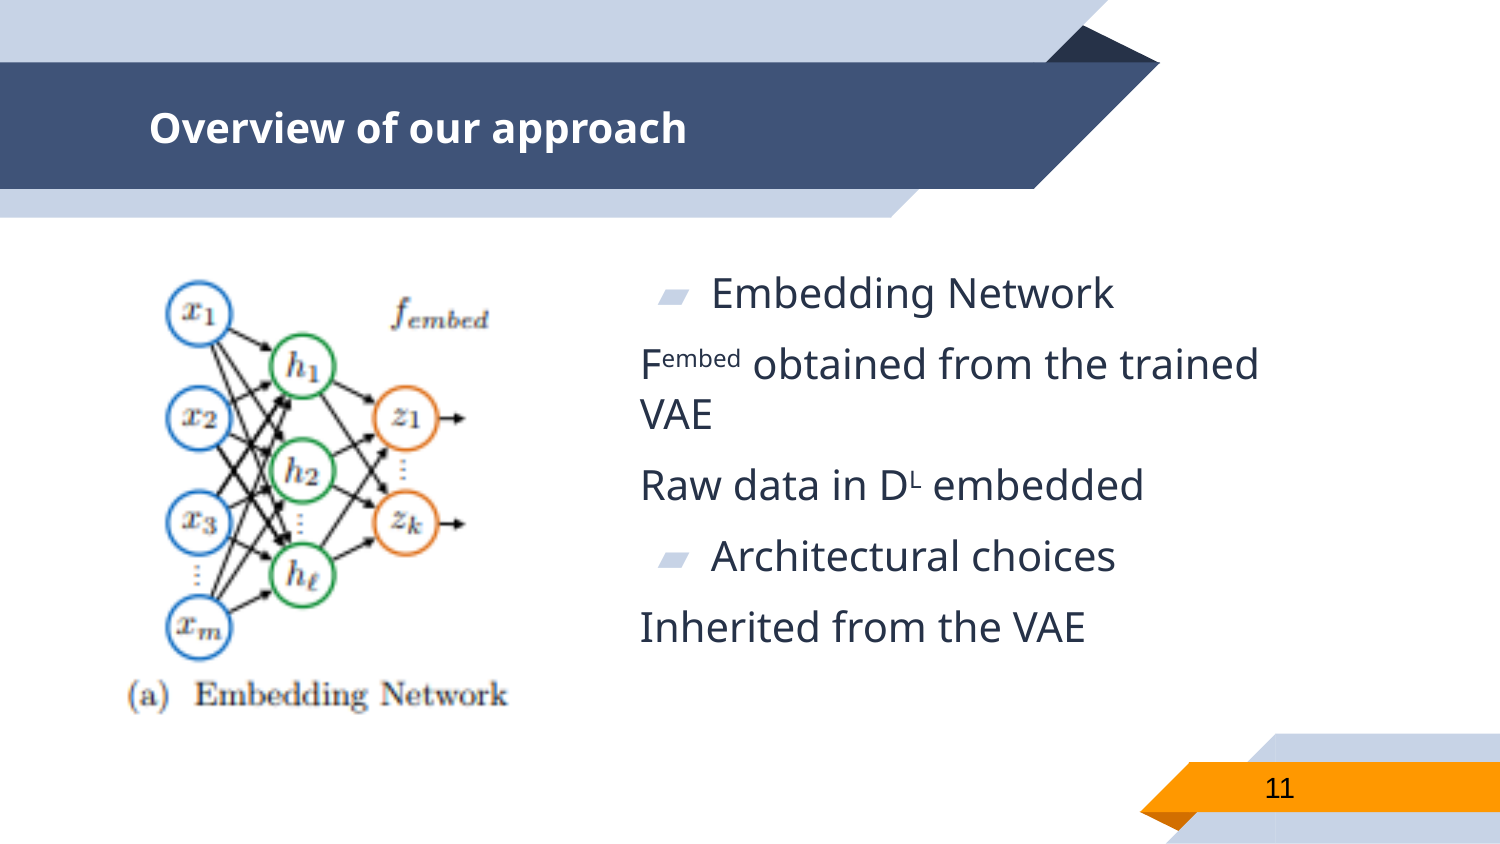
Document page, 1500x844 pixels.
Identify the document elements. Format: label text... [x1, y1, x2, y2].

title Overview of our approach [133, 64, 997, 190]
slide_number 11 [1249, 760, 1494, 813]
list Embedding Network Fembed obtained from the trained VAE Raw data in DL embedded Architectural choices Inherited from the VAE [624, 252, 1276, 700]
picture [112, 251, 538, 732]
